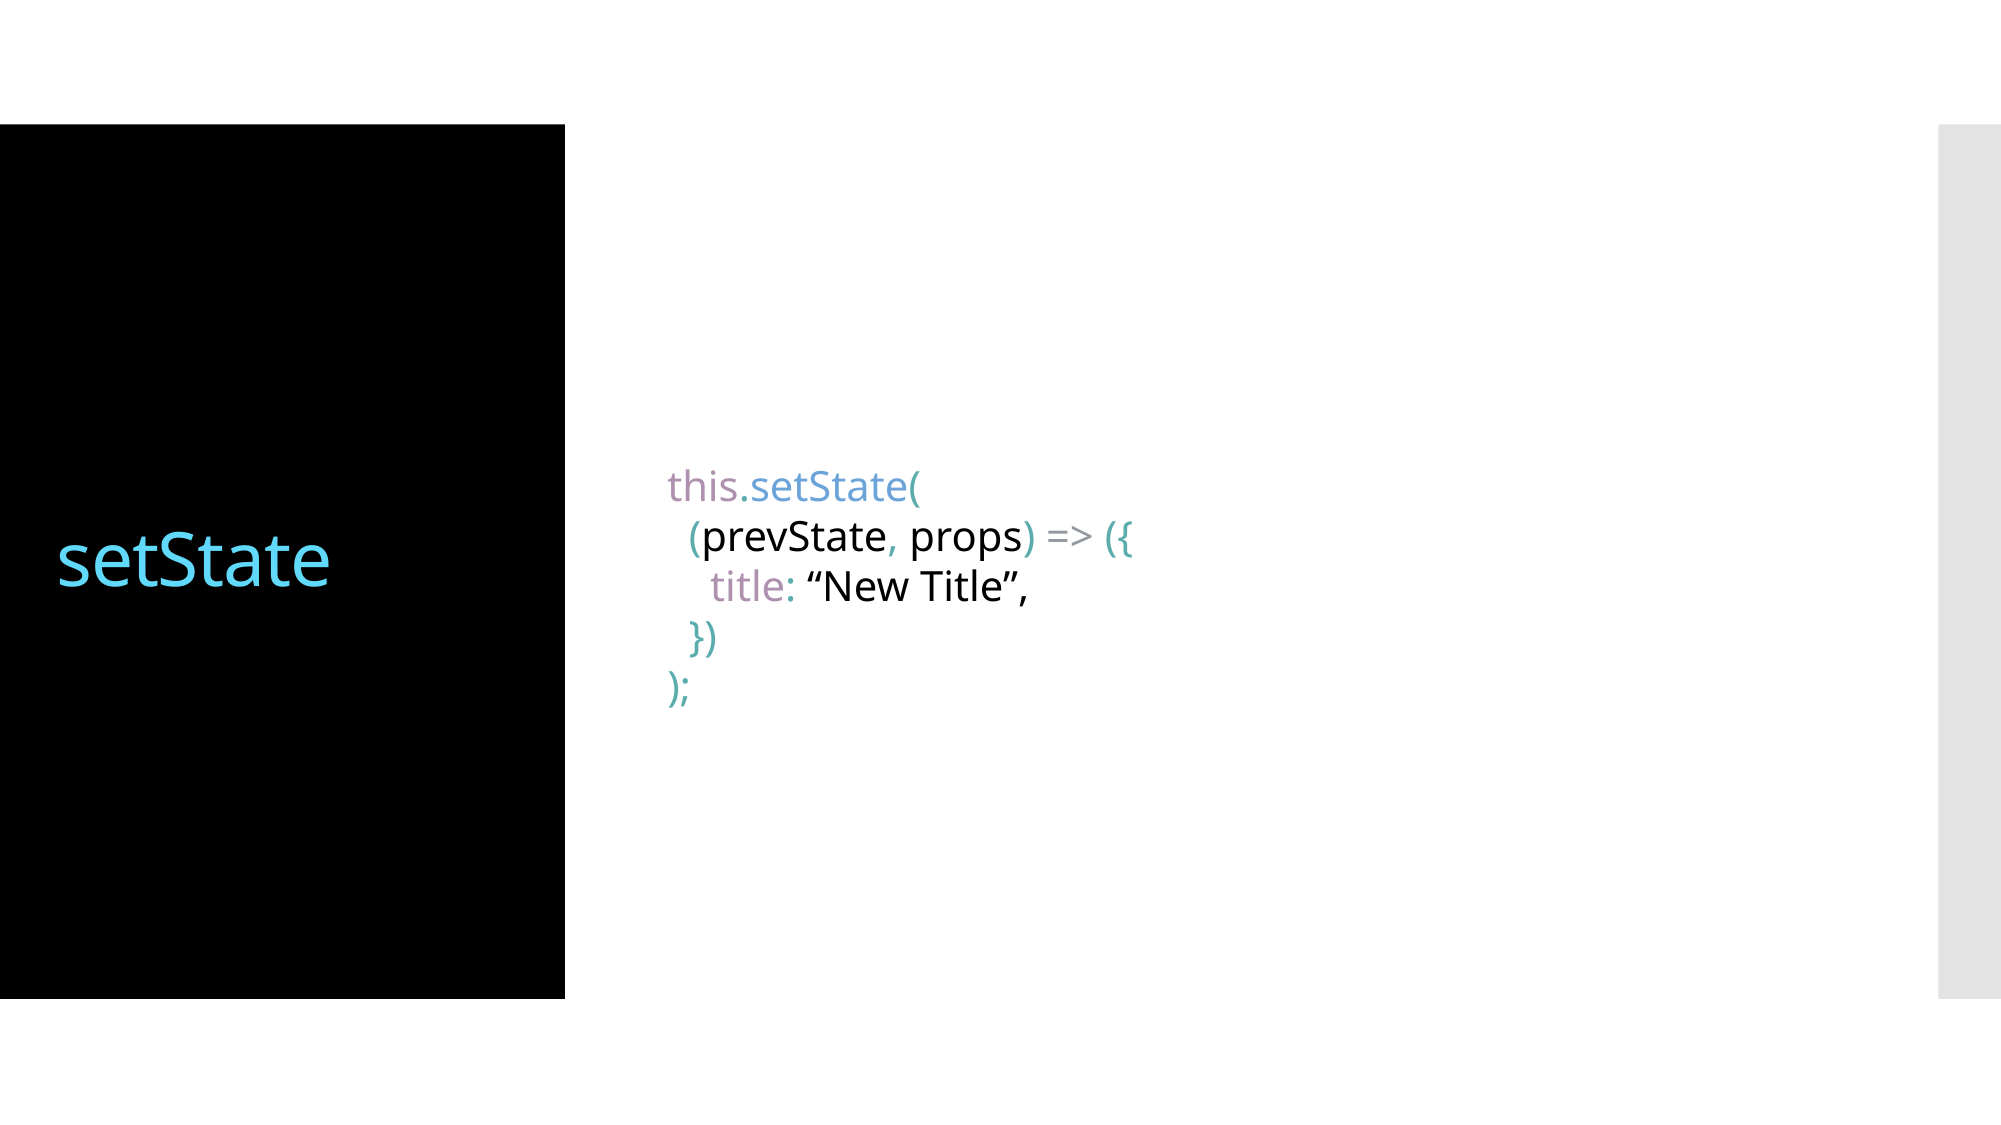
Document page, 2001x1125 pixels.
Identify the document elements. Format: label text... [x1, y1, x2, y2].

text_box this.setState( (prevState, props) => ({ title: “New Title”, }) ); [652, 452, 1949, 717]
title setState [41, 184, 525, 940]
